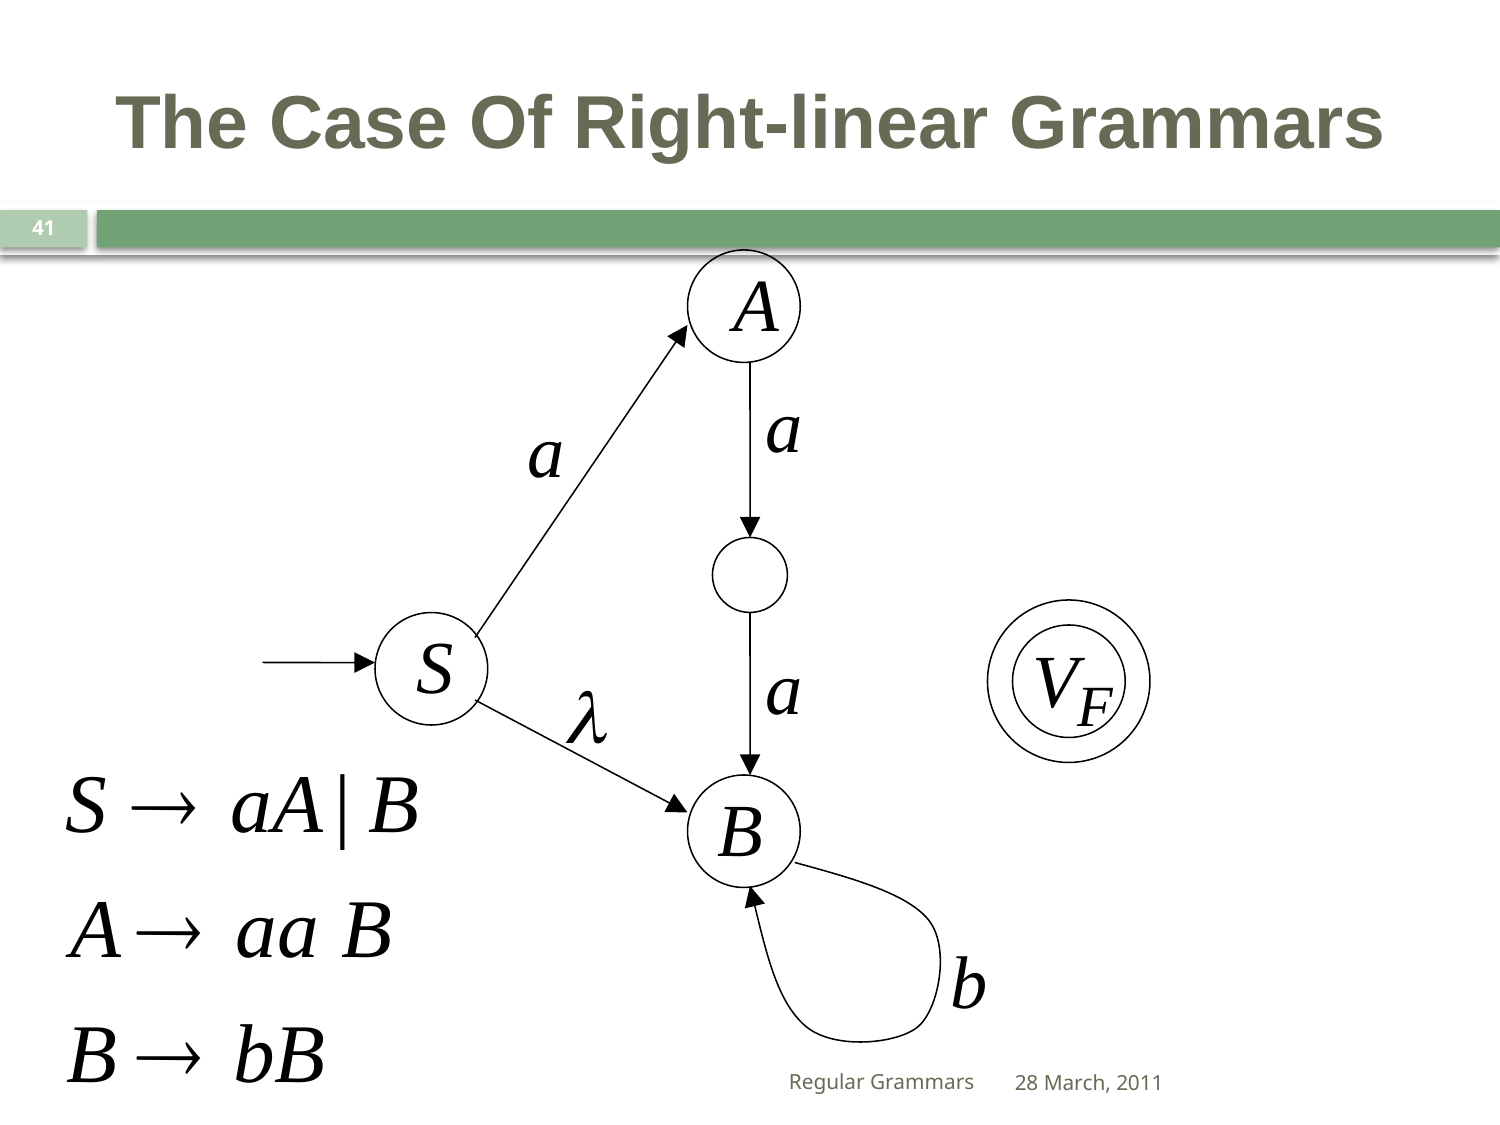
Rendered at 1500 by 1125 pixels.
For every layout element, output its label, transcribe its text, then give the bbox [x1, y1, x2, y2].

slide_number 41 [0, 208, 88, 249]
title The Case Of Right-linear Grammars [100, 37, 1438, 200]
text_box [262, 249, 1151, 1051]
footer Regular Grammars [99, 1060, 990, 1113]
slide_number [999, 1052, 1438, 1113]
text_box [61, 767, 425, 1089]
